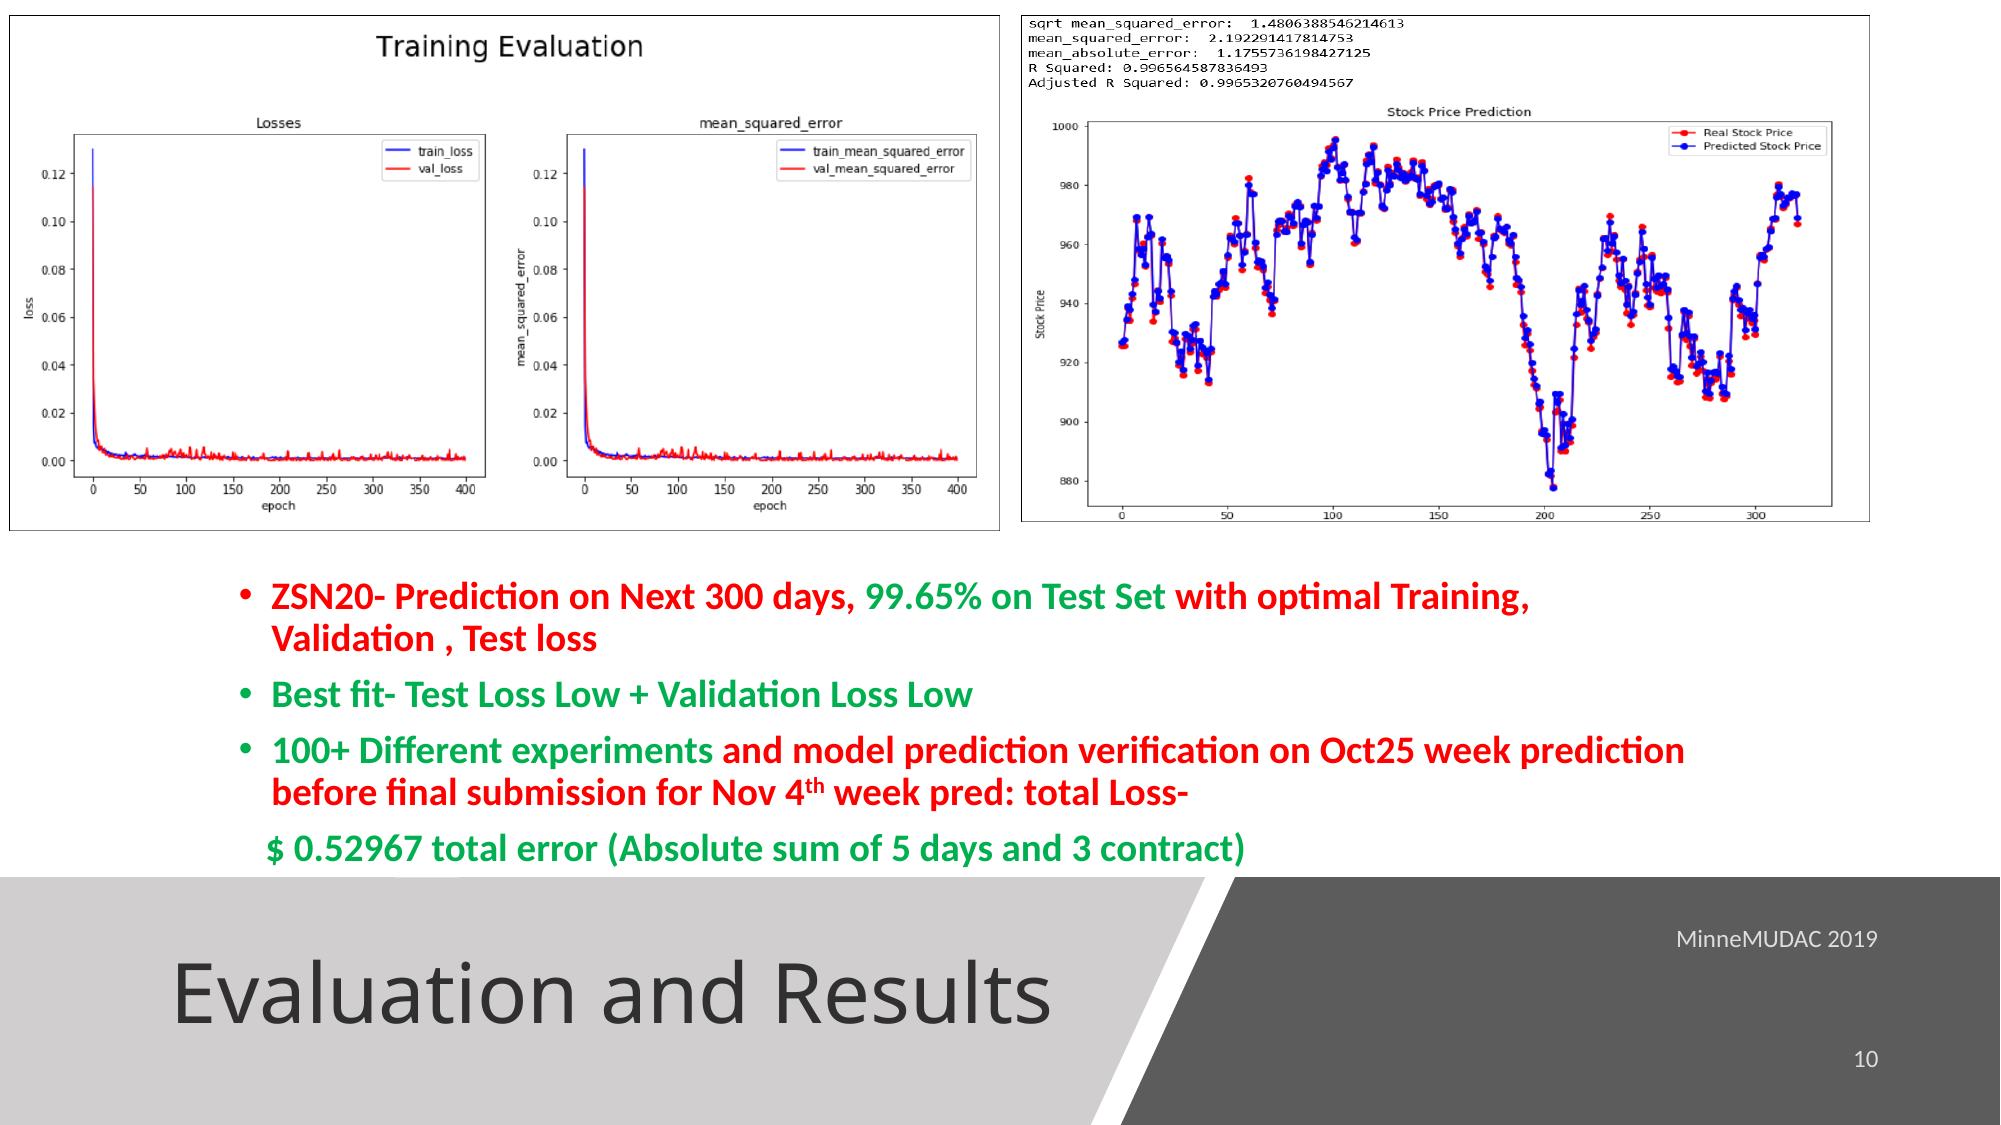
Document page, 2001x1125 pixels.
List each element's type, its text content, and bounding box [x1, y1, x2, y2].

picture [1021, 15, 1870, 522]
picture [9, 15, 1000, 531]
title Evaluation and Results [155, 907, 1090, 1087]
text_box [1119, 875, 2000, 1125]
text_box [0, 875, 1205, 1125]
slide_number 10 [1672, 1027, 1894, 1087]
list ZSN20- Prediction on Next 300 days, 99.65% on Test Set with optimal Training, Validation , Test loss Best fit- Test Loss Low + Validation Loss Low 100+ Different experiments and model prediction verification on Oct25 week prediction before final submission for Nov 4th week pred: total Loss- $ 0.52967 total error (Absolute sum of 5 days and 3 contract) [224, 568, 1729, 880]
footer MinneMUDAC 2019 [1236, 907, 1894, 967]
